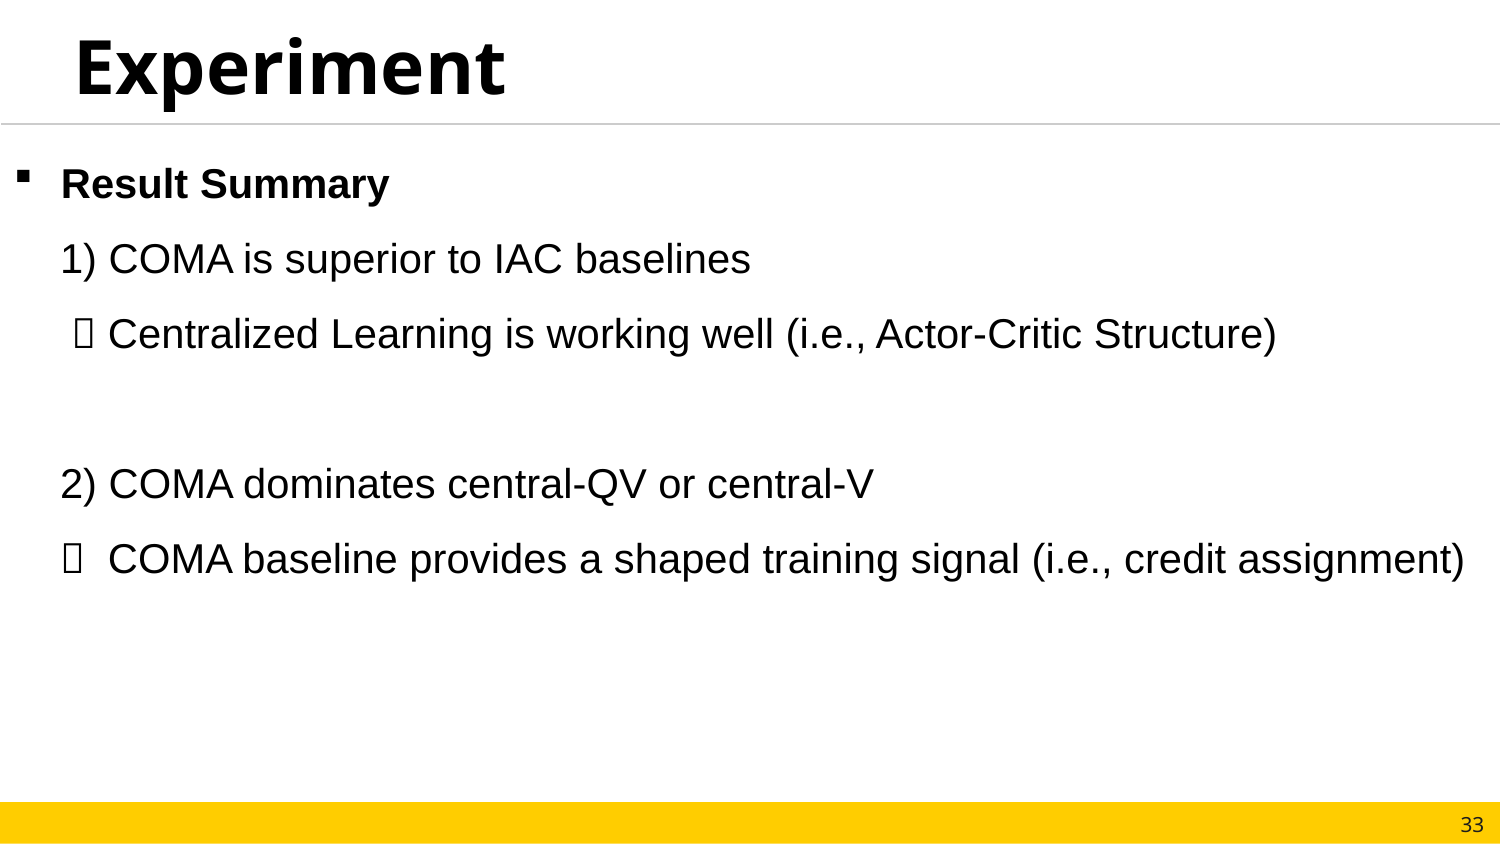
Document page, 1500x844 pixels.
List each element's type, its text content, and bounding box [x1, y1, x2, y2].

slide_number 33 [1441, 796, 1500, 844]
text_box Result Summary 1) COMA is superior to IAC baselines  Centralized Learning is working well (i.e., Actor-Critic Structure) 2) COMA dominates central-QV or central-V  COMA baseline provides a shaped training signal (i.e., credit assignment) [0, 130, 1500, 590]
title Experiment [58, 26, 1442, 103]
text_box [0, 802, 1441, 844]
